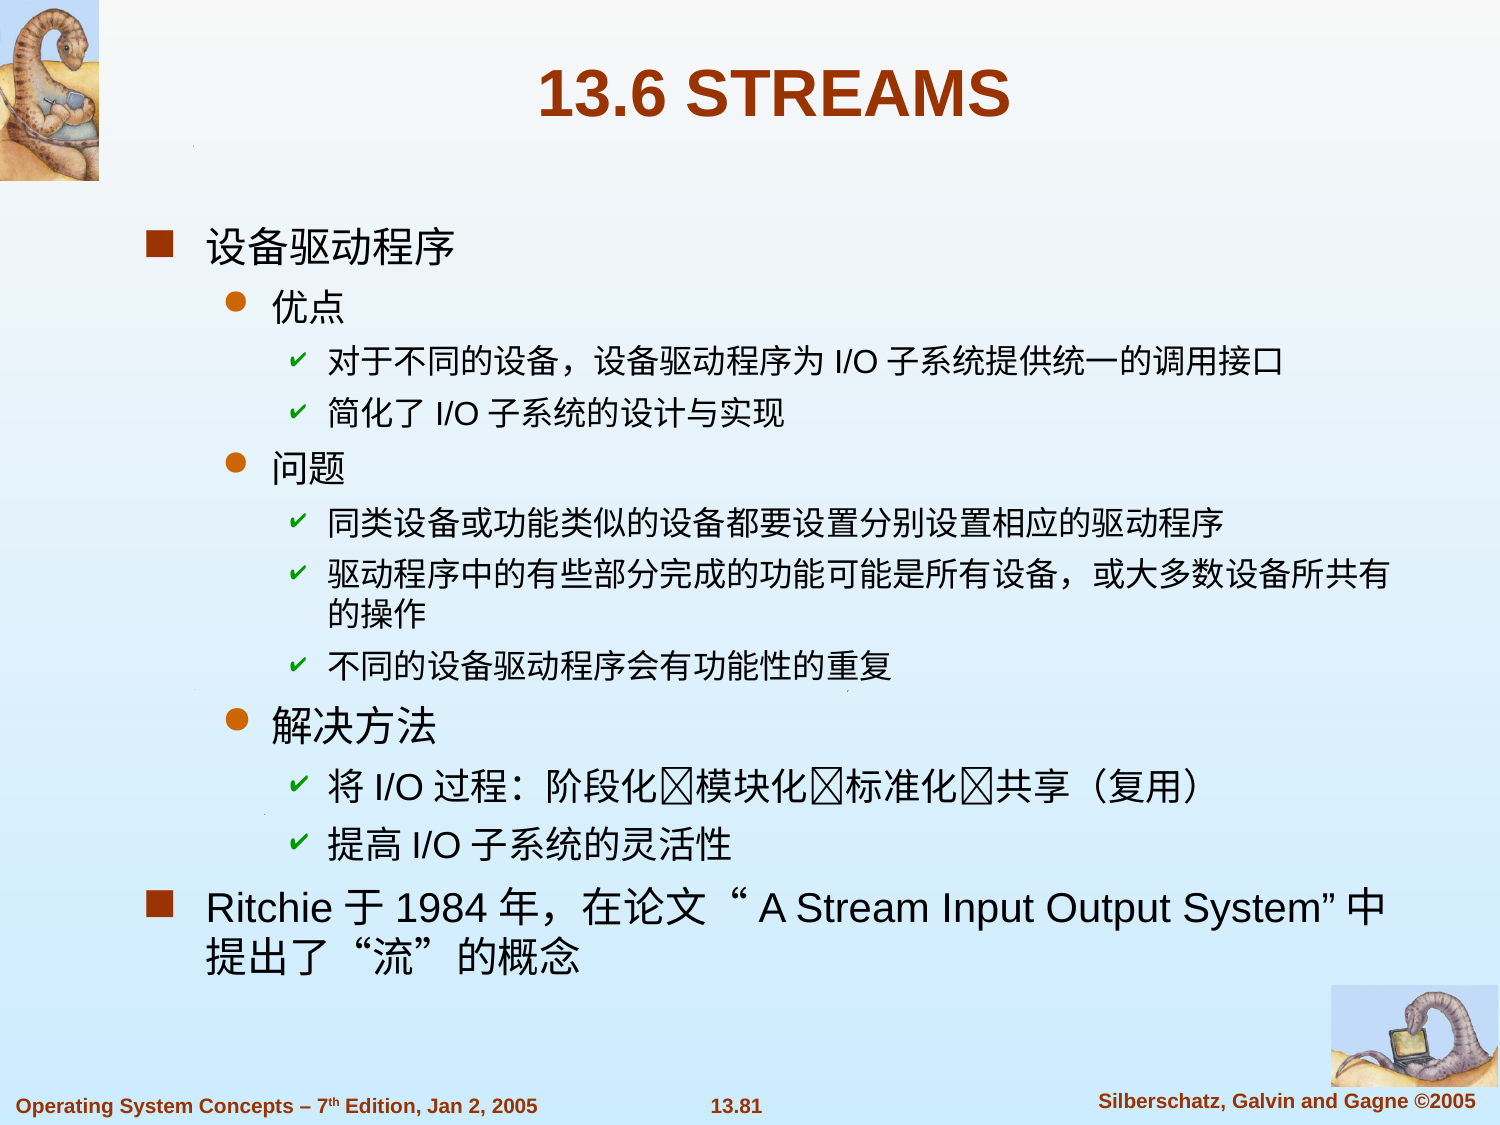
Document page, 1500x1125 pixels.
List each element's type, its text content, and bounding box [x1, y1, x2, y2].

picture [1331, 985, 1498, 1087]
title 13.6 STREAMS [112, 37, 1438, 138]
list 设备驱动程序 优点 对于不同的设备，设备驱动程序为I/O子系统提供统一的调用接口 简化了I/O子系统的设计与实现 问题 同类设备或功能类似的设备都要设置分别设置相应的驱动程序 驱动程序中的有些部分完成的功能可能是所有设备，或大多数设备所共有的操作 不同的设备驱动程序会有功能性的重复 解决方法 将I/O过程：阶段化模块化标准化共享（复用） 提高I/O子系统的灵活性 Ritchie于1984年，在论文“A Stream Input Output System”中提出了“流”的概念 [134, 213, 1412, 1009]
picture [0, 0, 99, 181]
